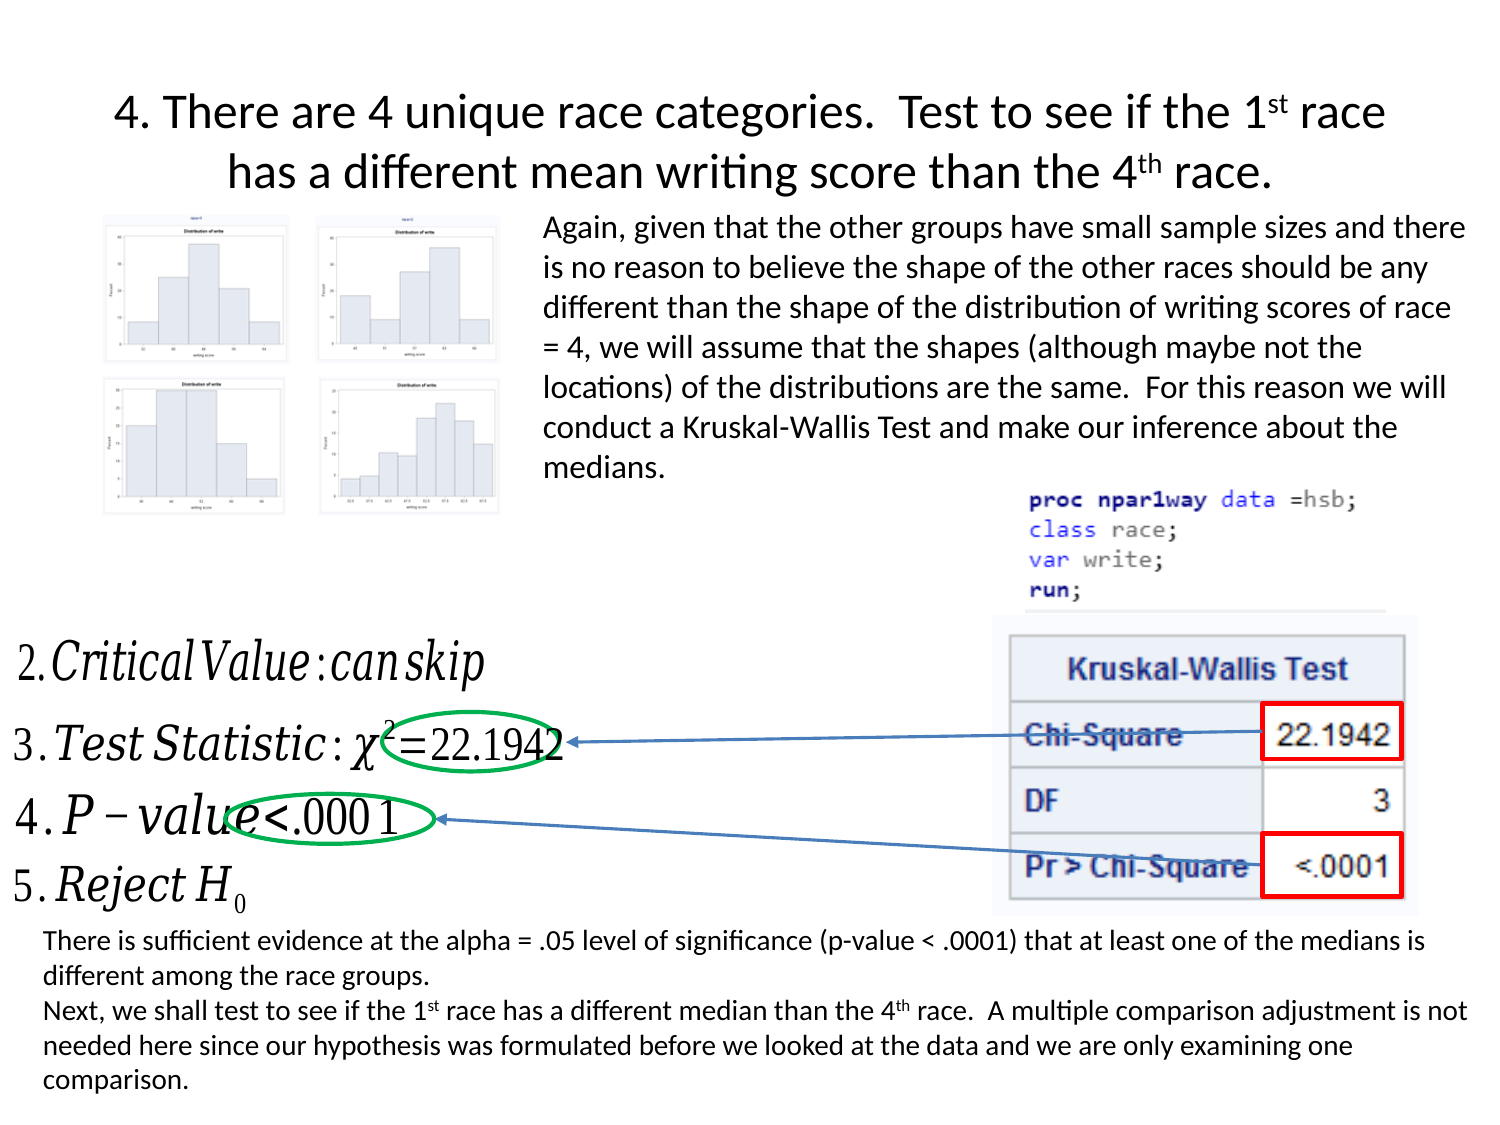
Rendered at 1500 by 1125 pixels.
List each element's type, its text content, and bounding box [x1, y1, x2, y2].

text_box [549, 744, 561, 756]
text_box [565, 730, 1263, 743]
text_box [379, 709, 558, 774]
text_box [222, 791, 437, 846]
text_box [434, 818, 1263, 866]
picture [1024, 485, 1387, 613]
text_box Again, given that the other groups have small sample sizes and there is no reason to believe the shape of the other races should be any different than the shape of the distribution of writing scores of race = 4, we will assume that the shapes (although maybe not the locations) of the distributions are the same. For this reason we will conduct a Kruskal-Wallis Test and make our inference about the medians. [528, 197, 1489, 492]
title 4. There are 4 unique race categories. Test to see if the 1st race has a different mean writing score than the 4th race. [75, 45, 1425, 233]
text_box There is sufficient evidence at the alpha = .05 level of significance (p-value < .0001) that at least one of the medians is different among the race groups. Next, we shall test to see if the 1st race has a different median than the 4th race. A multiple comparison adjustment is not needed here since our hypothesis was formulated before we looked at the data and we are only examining one comparison. [28, 913, 1484, 1104]
picture [992, 615, 1419, 916]
picture [91, 206, 512, 526]
